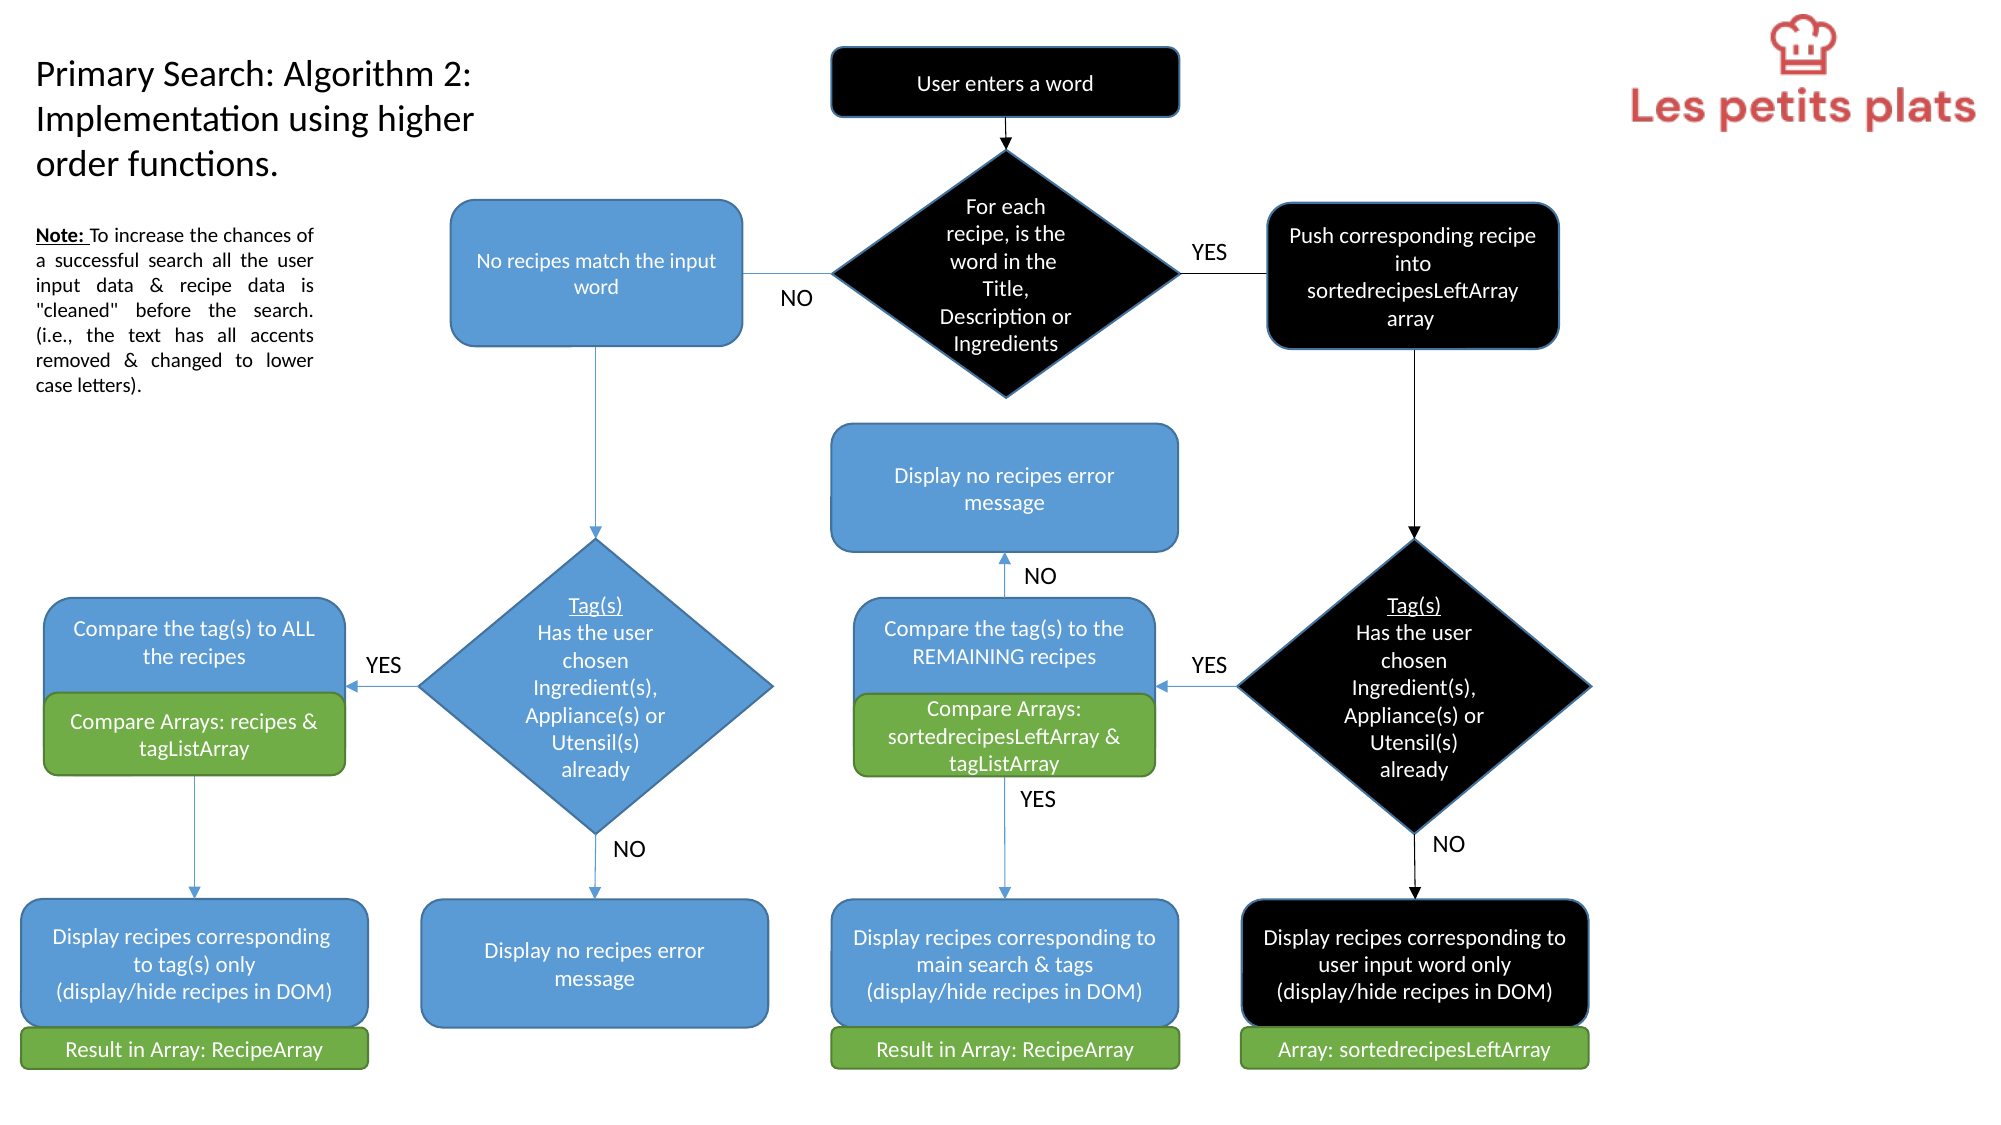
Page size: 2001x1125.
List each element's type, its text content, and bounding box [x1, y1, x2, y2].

text_box Display recipes corresponding to main search & tags (display/hide recipes in DOM) [830, 898, 1180, 1026]
text_box YES [1005, 778, 1073, 820]
text_box For each recipe, is the word in the Title, Description or Ingredients [831, 149, 1180, 400]
text_box Display no recipes error message [420, 898, 770, 1029]
text_box Primary Search: Algorithm 2: Implementation using higher order functions. [21, 41, 520, 191]
text_box Compare the tag(s) to the REMAINING recipes [852, 596, 1157, 706]
text_box YES [349, 641, 419, 685]
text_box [595, 273, 832, 539]
text_box Result in Array: RecipeArray [19, 1026, 370, 1070]
text_box YES [1174, 227, 1245, 273]
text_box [1180, 273, 1415, 539]
text_box Compare Arrays: recipes & tagListArray [42, 691, 347, 777]
text_box Display recipes corresponding to user input word only (display/hide recipes in DOM) [1240, 898, 1590, 1026]
text_box Tag(s) Has the user chosen Ingredient(s), Appliance(s) or Utensil(s) already [1236, 538, 1594, 835]
text_box User enters a word [830, 46, 1181, 119]
text_box Result in Array: RecipeArray [830, 1026, 1181, 1070]
text_box Compare the tag(s) to ALL the recipes [42, 596, 347, 705]
text_box YES [1174, 641, 1245, 686]
text_box NO [594, 825, 665, 870]
text_box NO [1006, 553, 1076, 598]
text_box NO [1414, 819, 1484, 865]
text_box No recipes match the input word [449, 198, 744, 348]
text_box Display recipes corresponding to tag(s) only (display/hide recipes in DOM) [19, 897, 370, 1026]
text_box Tag(s) Has the user chosen Ingredient(s), Appliance(s) or Utensil(s) already [417, 537, 775, 834]
text_box Push corresponding recipe into sortedrecipesLeftArray array [1266, 201, 1561, 351]
text_box Array: sortedrecipesLeftArray [1239, 1026, 1590, 1070]
picture [1629, 14, 1978, 136]
text_box Note: To increase the chances of a successful search all the user input data & recipe data is "cleaned" before the search. (i.e., the text has all accents removed & changed to lower case letters). [21, 214, 329, 405]
text_box Compare Arrays: sortedrecipesLeftArray & tagListArray [852, 692, 1157, 778]
text_box Display no recipes error message [832, 422, 1180, 553]
